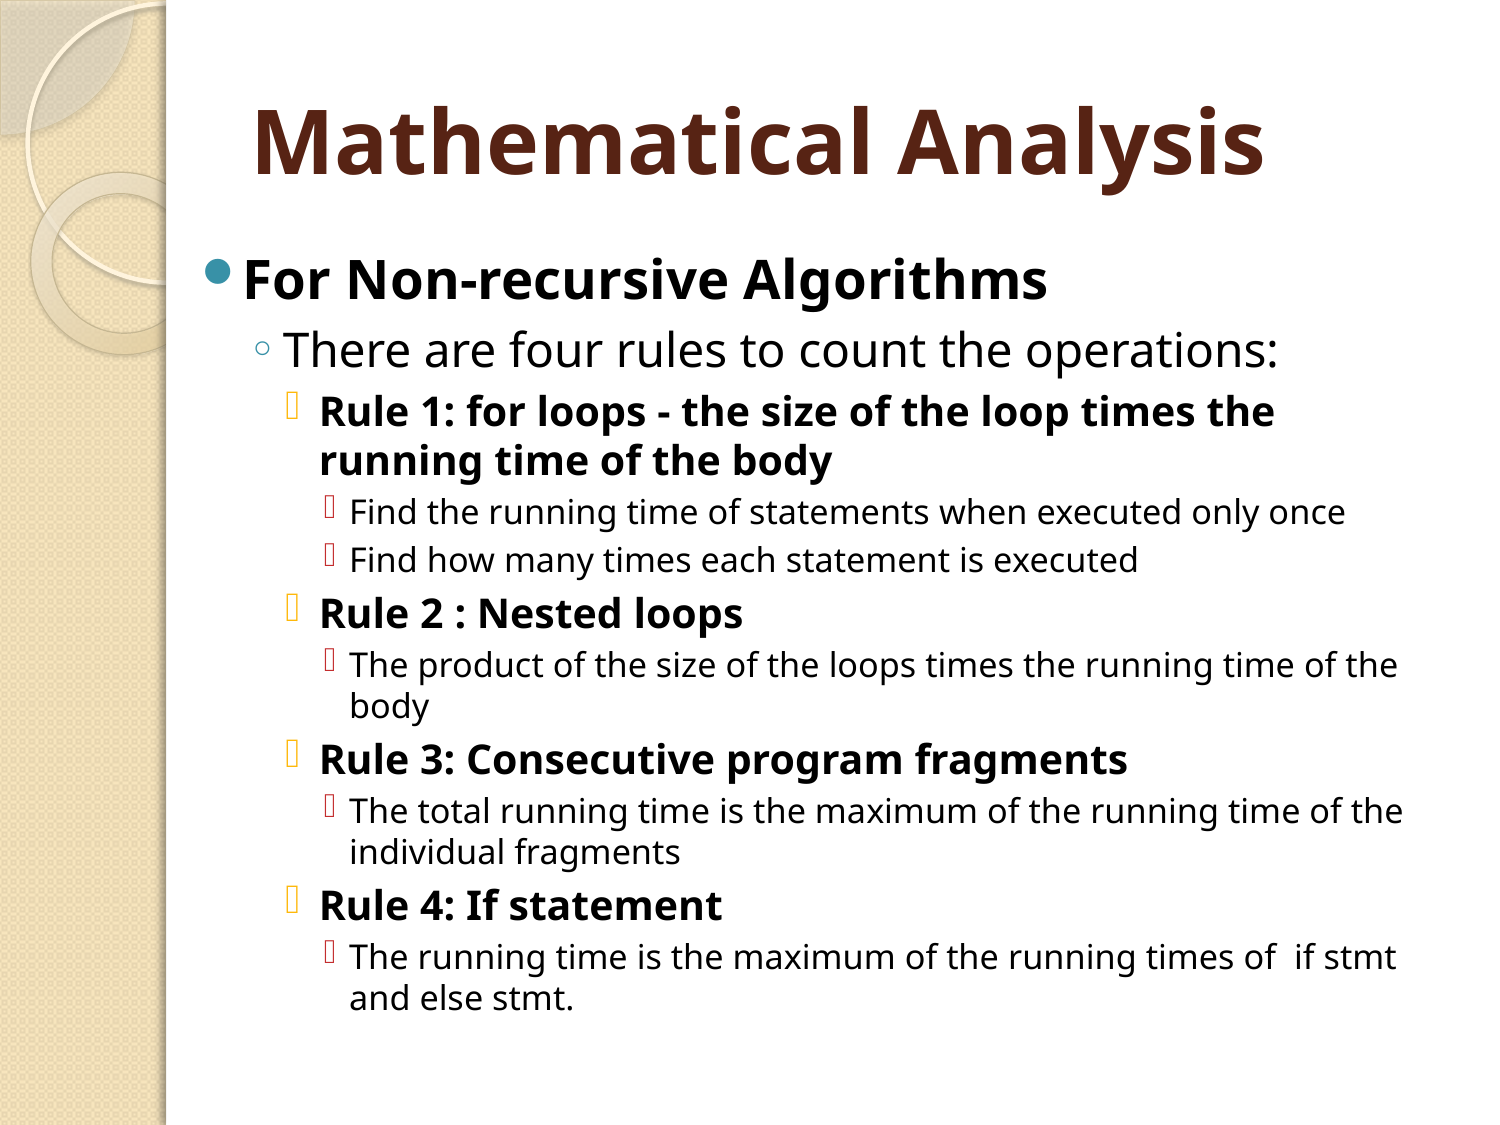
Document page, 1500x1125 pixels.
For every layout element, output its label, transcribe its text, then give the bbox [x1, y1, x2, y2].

list For Non-recursive Algorithms There are four rules to count the operations: Rule 1: for loops - the size of the loop times the running time of the body Find the running time of statements when executed only once Find how many times each statement is executed Rule 2 : Nested loops The product of the size of the loops times the running time of the body Rule 3: Consecutive program fragments The total running time is the maximum of the running time of the individual fragments Rule 4: If statement The running time is the maximum of the running times of if stmt and else stmt. [174, 237, 1466, 1025]
title Mathematical Analysis [235, 45, 1466, 233]
